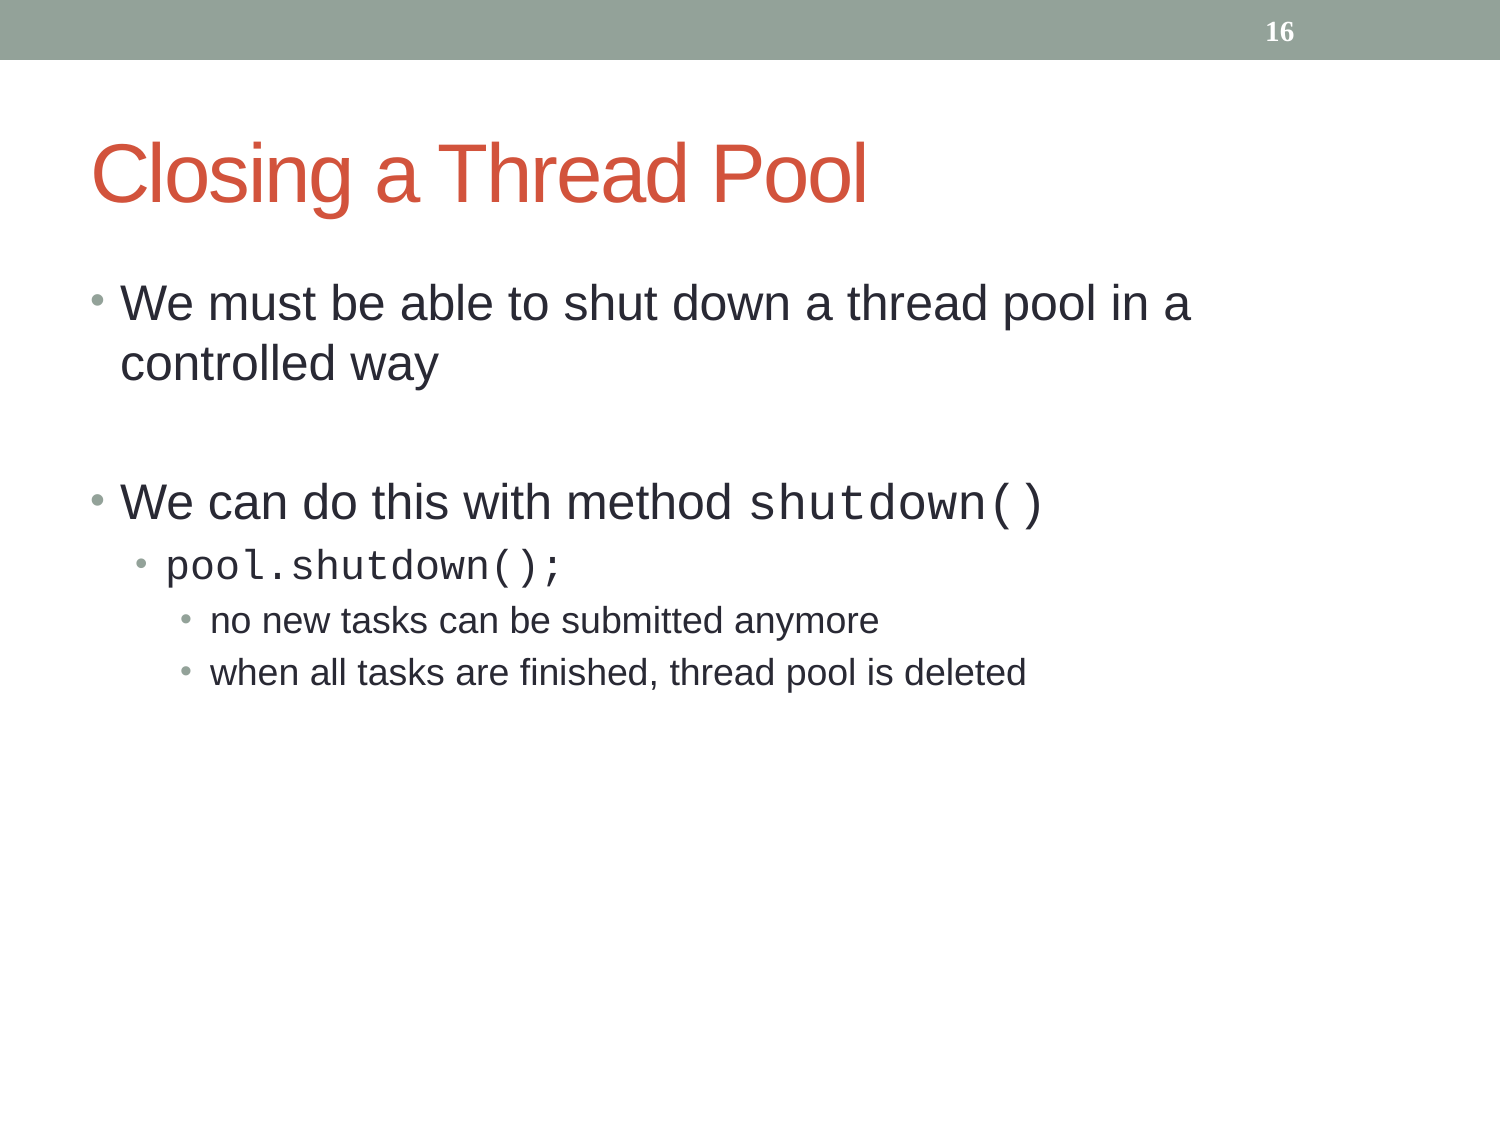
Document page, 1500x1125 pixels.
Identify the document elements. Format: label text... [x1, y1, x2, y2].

title Closing a Thread Pool [75, 67, 1425, 262]
list We must be able to shut down a thread pool in a controlled way We can do this with method shutdown() pool.shutdown(); no new tasks can be submitted anymore when all tasks are finished, thread pool is deleted [75, 262, 1425, 1063]
slide_number 16 [1250, 3, 1425, 57]
